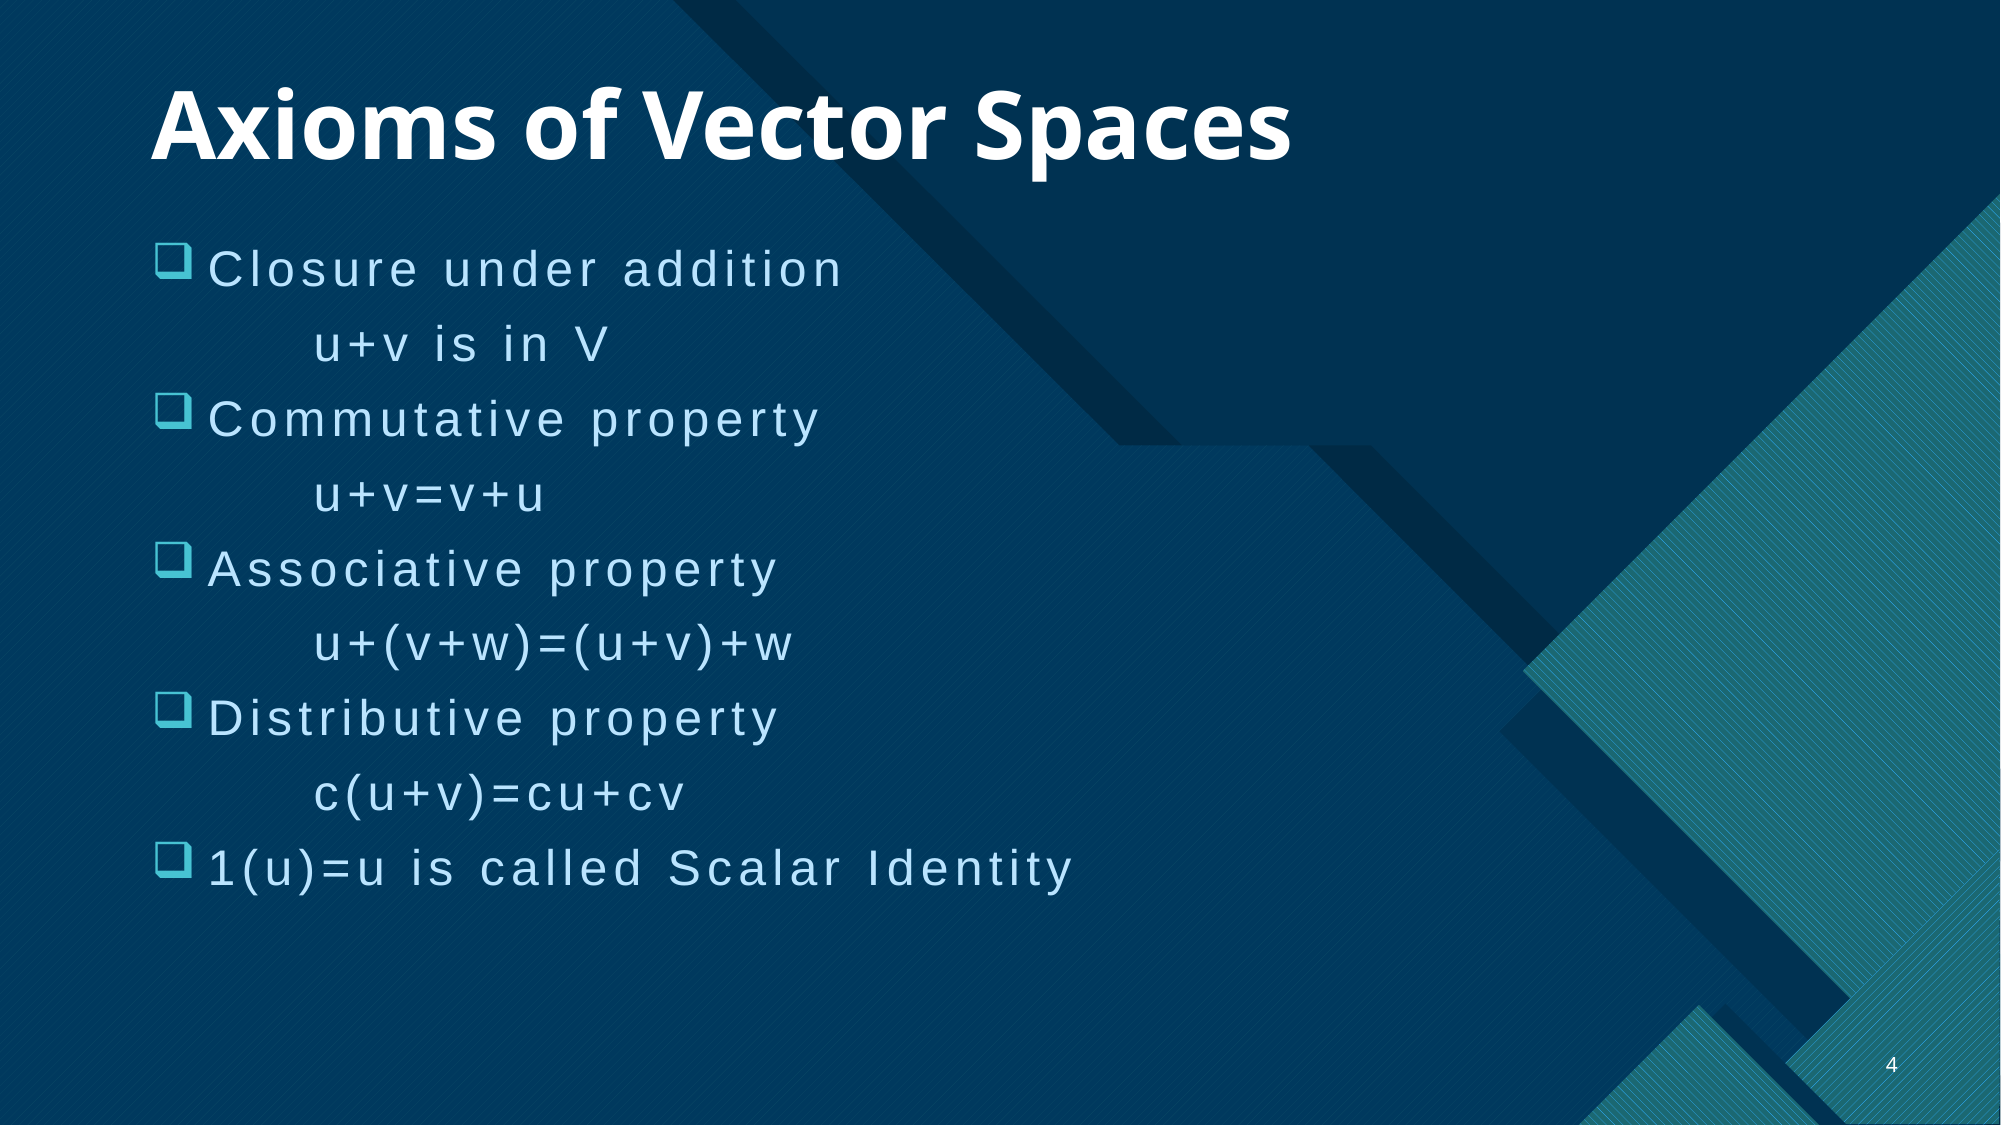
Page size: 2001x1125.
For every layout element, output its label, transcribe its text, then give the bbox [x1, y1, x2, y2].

list Closure under addition u+v is in V Commutative property u+v=v+u Associative property u+(v+w)=(u+v)+w Distributive property c(u+v)=cu+cv 1(u)=u is called Scalar Identity [136, 236, 1253, 1015]
slide_number 4 [1845, 1035, 1913, 1096]
slide_number 11 [1523, 522, 2001, 1064]
title Axioms of Vector Spaces [136, 69, 1413, 188]
